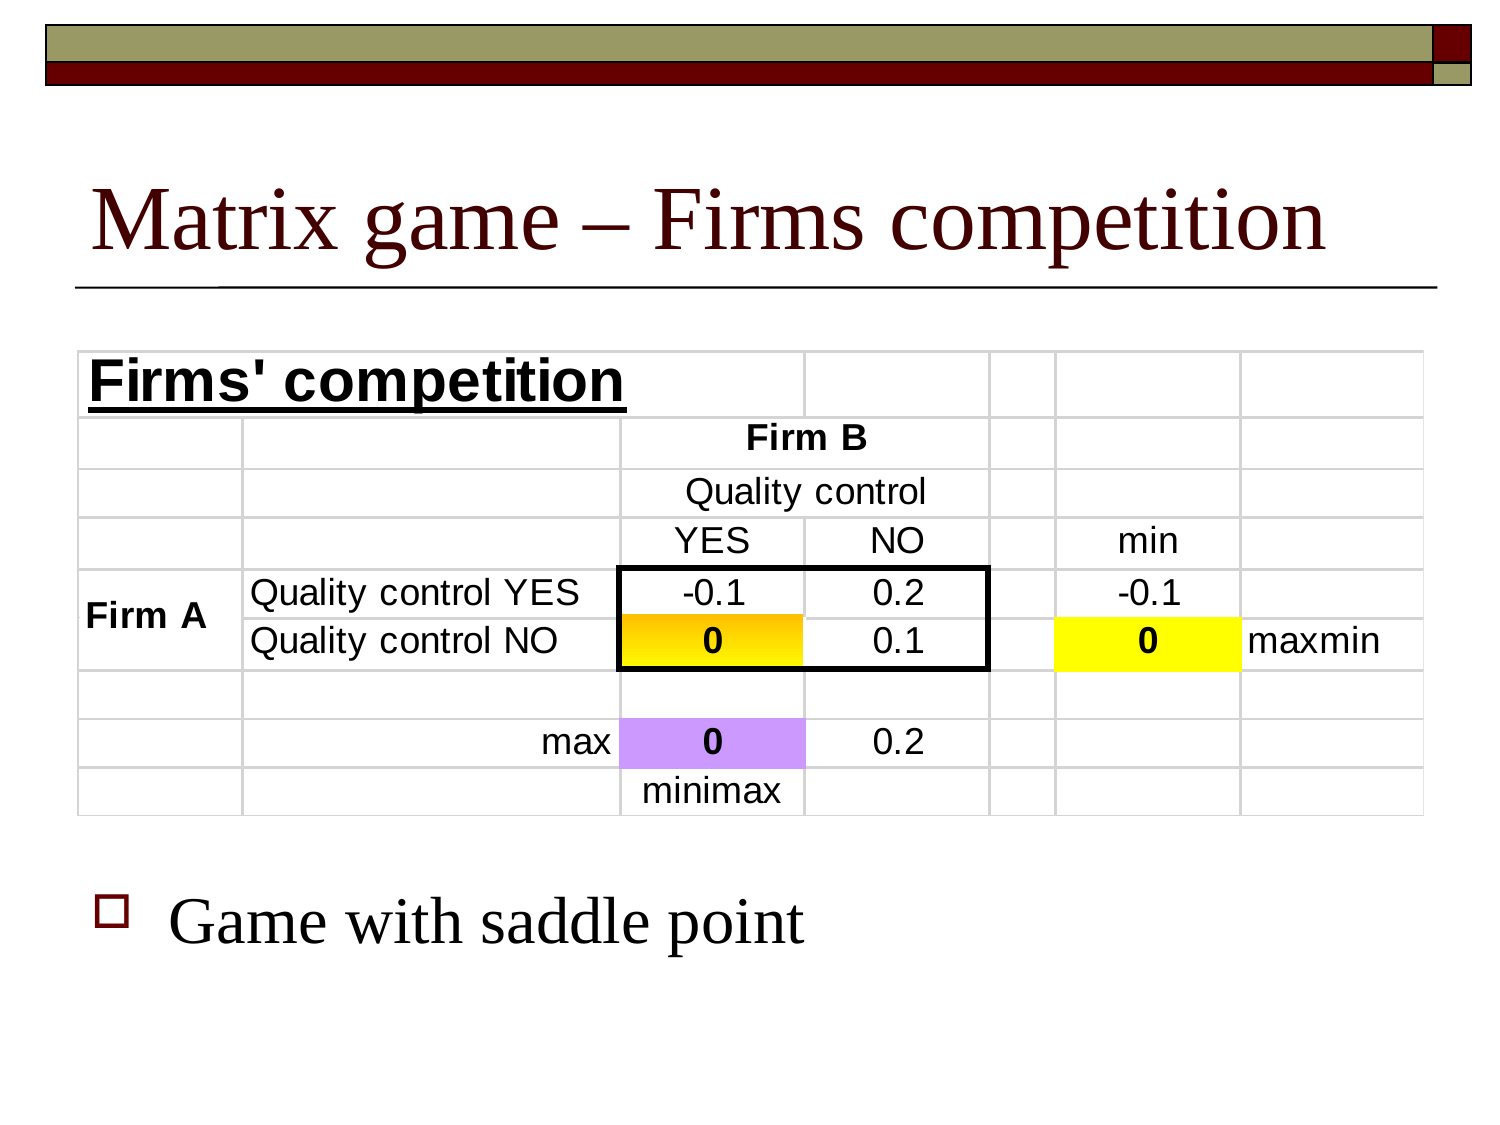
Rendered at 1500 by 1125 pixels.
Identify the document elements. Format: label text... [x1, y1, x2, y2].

title Matrix game – Firms competition [74, 87, 1426, 276]
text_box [76, 349, 1427, 819]
list Game with saddle point [76, 869, 1427, 1015]
